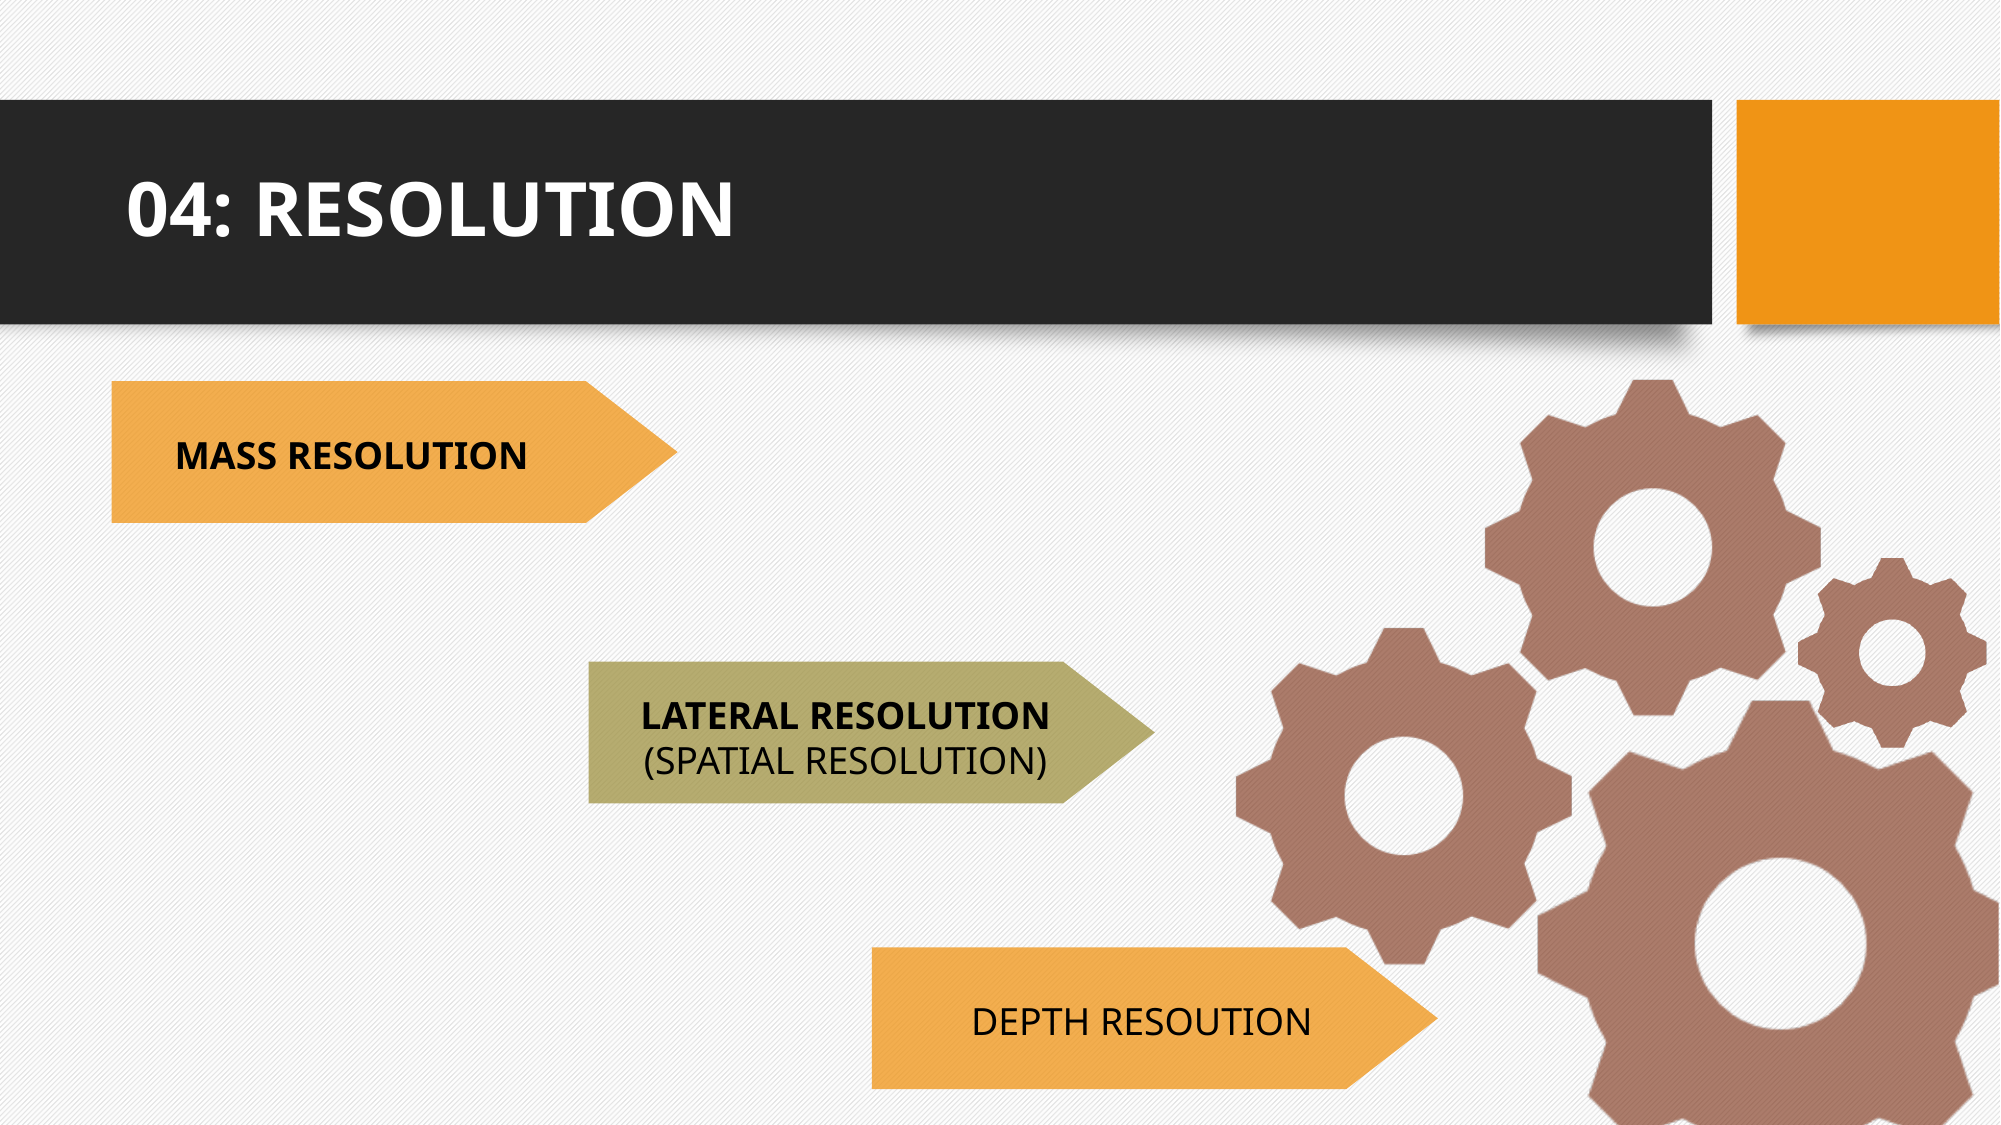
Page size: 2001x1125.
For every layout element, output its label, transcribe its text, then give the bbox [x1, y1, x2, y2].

picture [0, 311, 2001, 1125]
title 04: RESOLUTION [111, 123, 1689, 301]
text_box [871, 947, 1439, 1090]
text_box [588, 661, 1156, 804]
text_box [111, 380, 678, 524]
